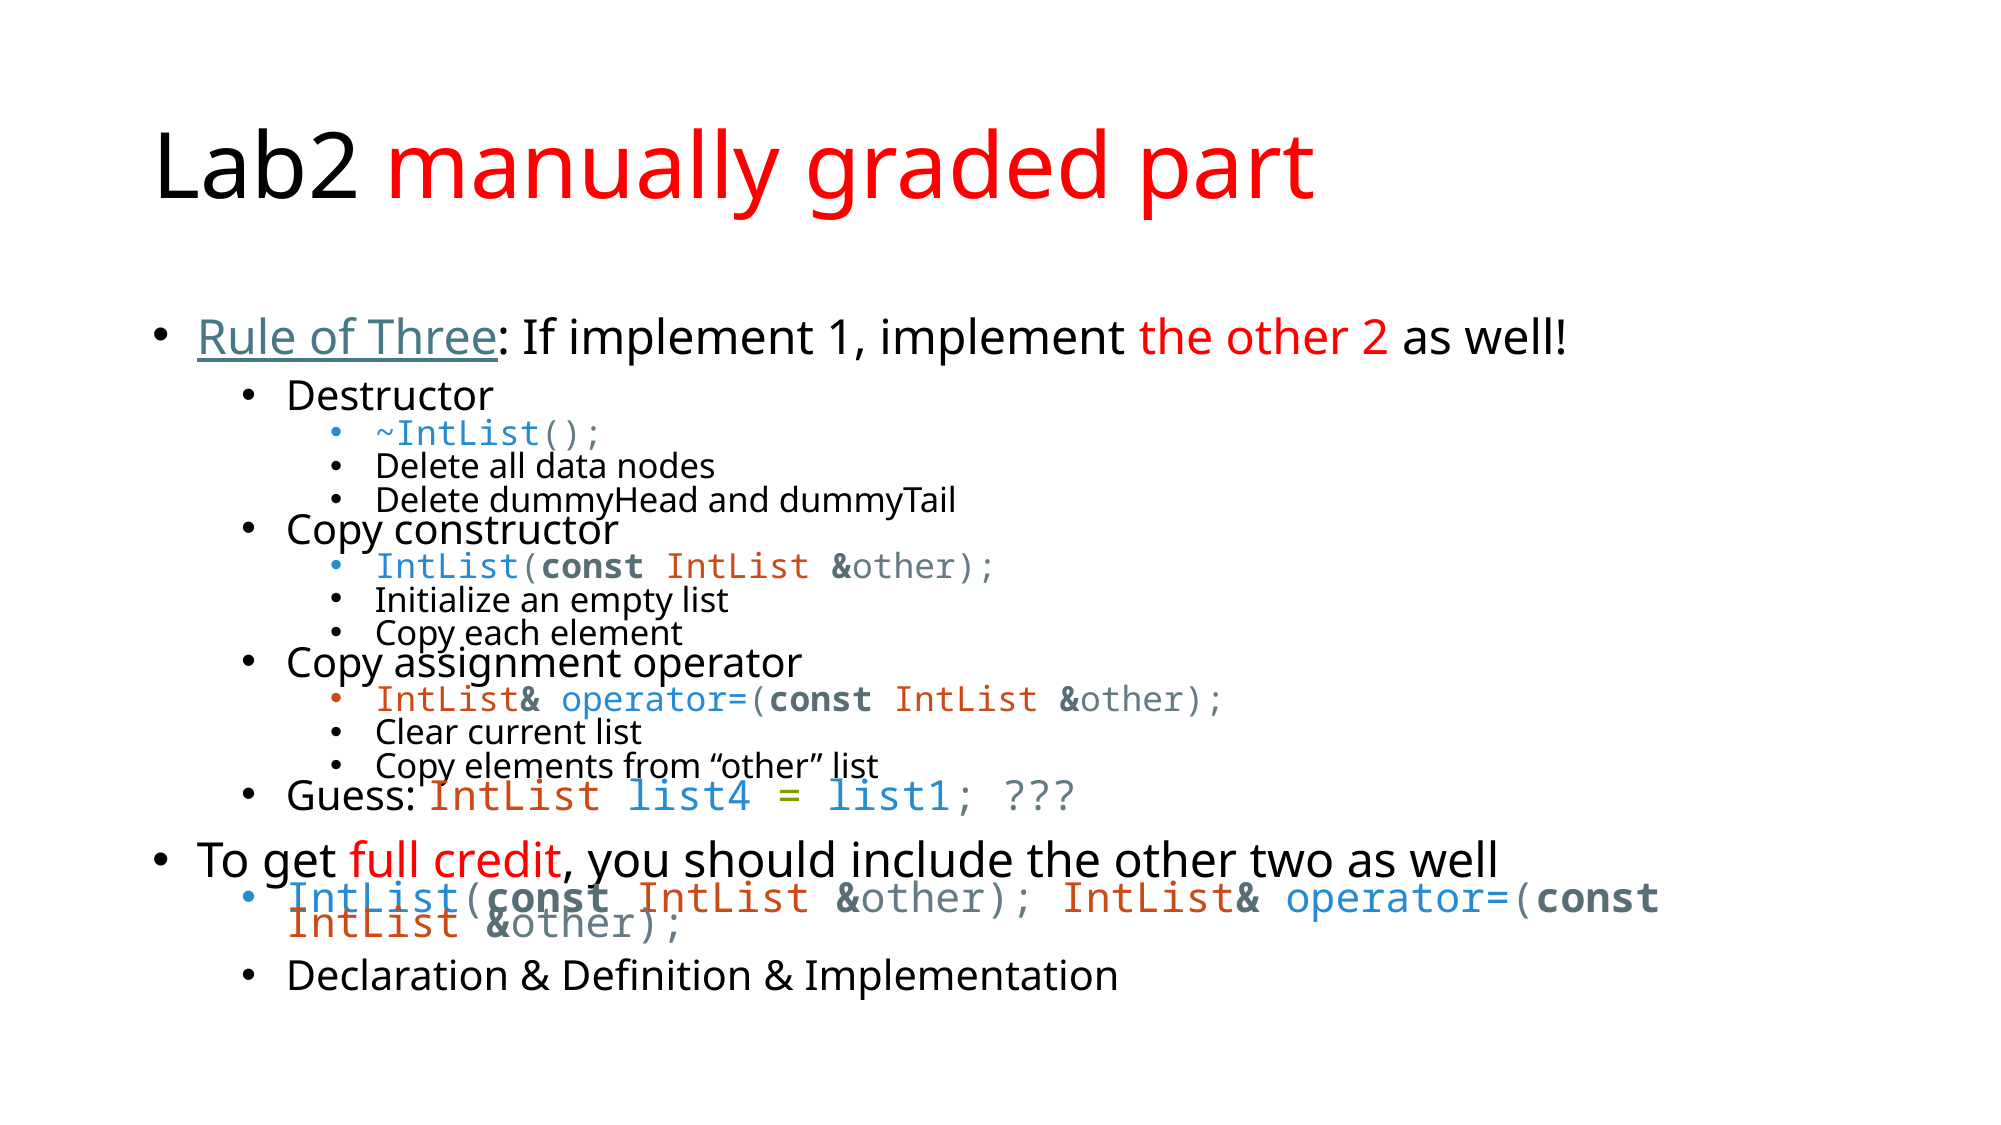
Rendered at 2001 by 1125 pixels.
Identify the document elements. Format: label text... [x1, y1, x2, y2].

list Rule of Three: If implement 1, implement the other 2 as well! Destructor ~IntList(); Delete all data nodes Delete dummyHead and dummyTail Copy constructor IntList(const IntList &other); Initialize an empty list Copy each element Copy assignment operator IntList& operator=(const IntList &other); Clear current list Copy elements from “other” list Guess: IntList list4 = list1; ??? To get full credit, you should include the other two as well IntList(const IntList &other); IntList& operator=(const IntList &other); Declaration & Definition & Implementation [137, 299, 1863, 1014]
title Lab2 manually graded part [137, 59, 1863, 278]
